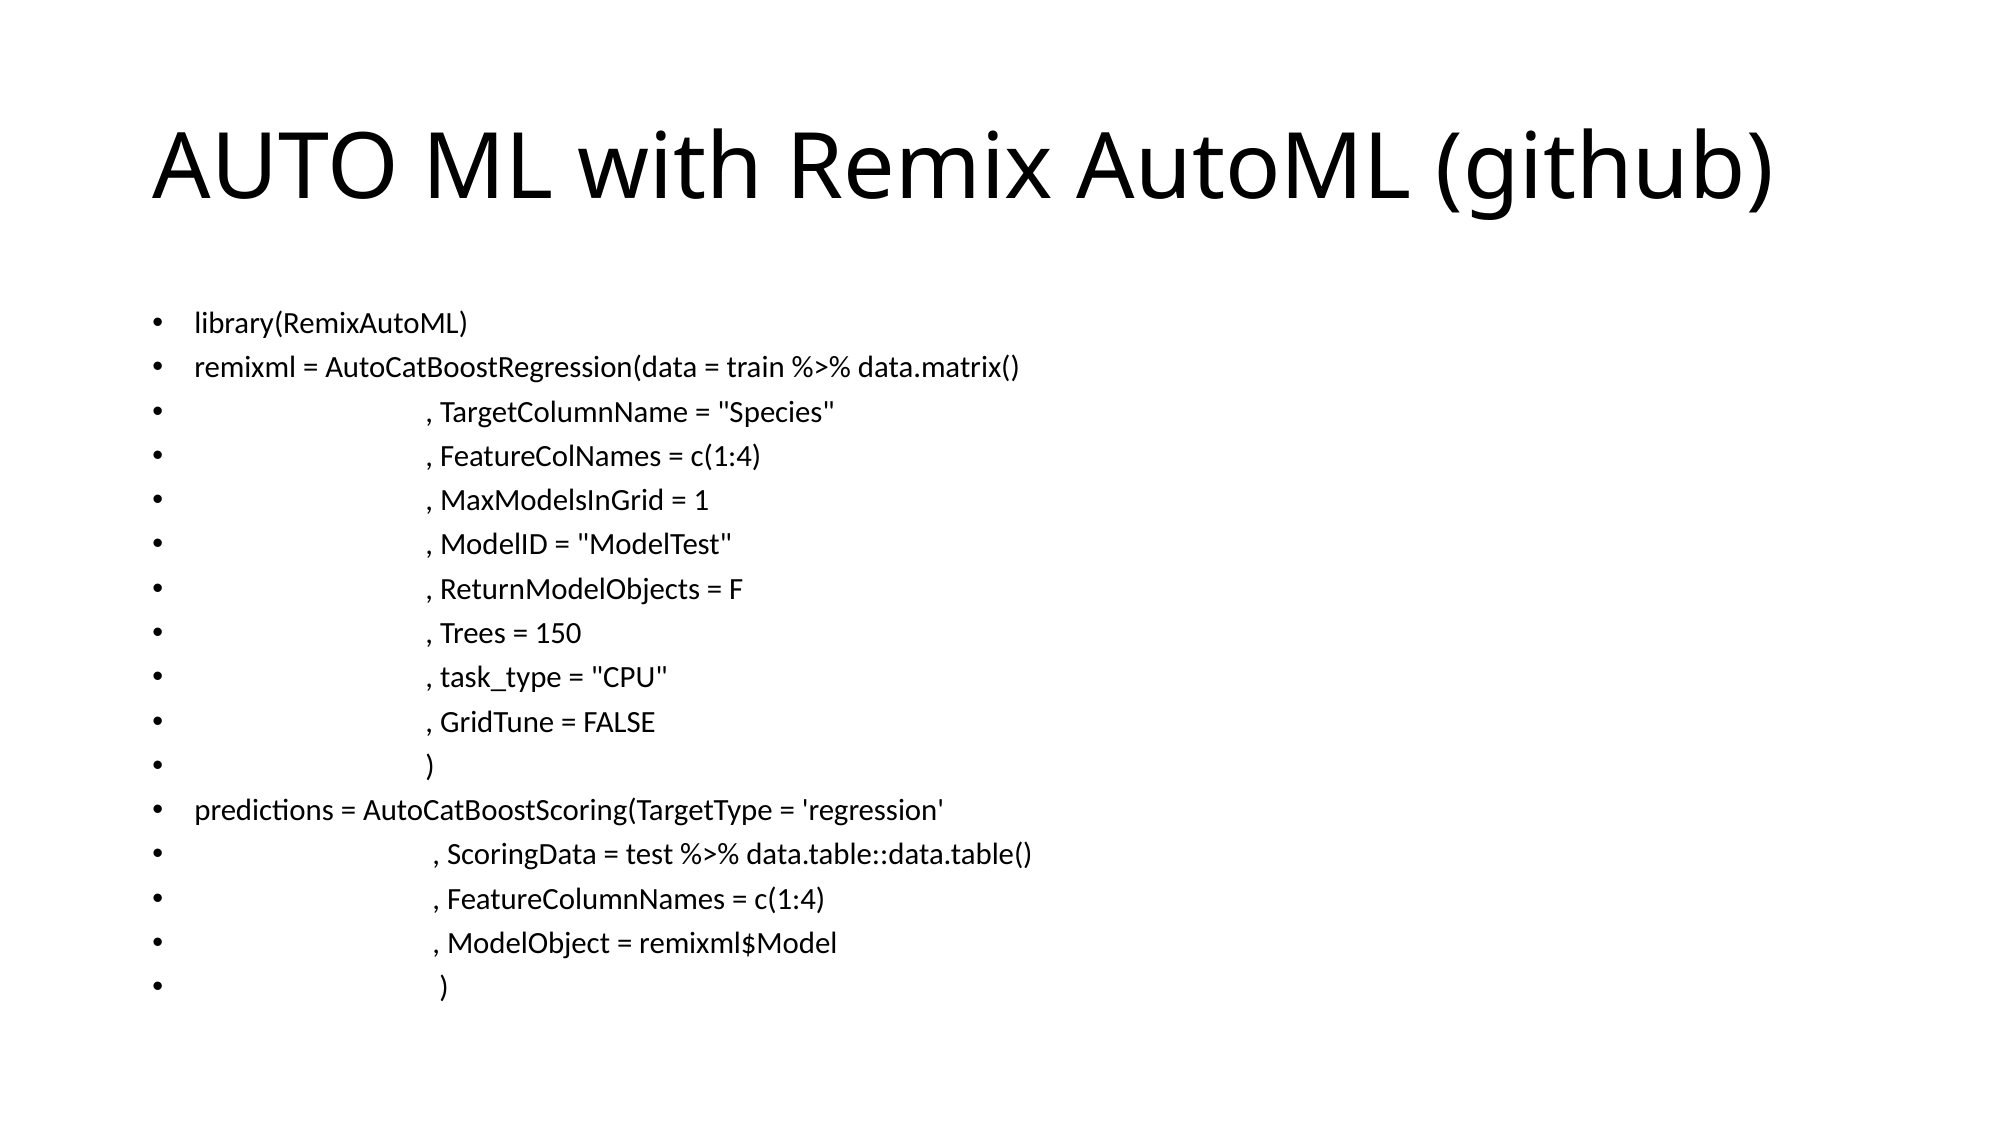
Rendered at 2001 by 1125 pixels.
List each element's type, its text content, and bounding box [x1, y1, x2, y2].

title AUTO ML with Remix AutoML (github) [137, 59, 1863, 278]
list library(RemixAutoML) remixml = AutoCatBoostRegression(data = train %>% data.matrix() , TargetColumnName = "Species" , FeatureColNames = c(1:4) , MaxModelsInGrid = 1 , ModelID = "ModelTest" , ReturnModelObjects = F , Trees = 150 , task_type = "CPU" , GridTune = FALSE ) predictions = AutoCatBoostScoring(TargetType = 'regression' , ScoringData = test %>% data.table::data.table() , FeatureColumnNames = c(1:4) , ModelObject = remixml$Model ) [137, 299, 1863, 1014]
